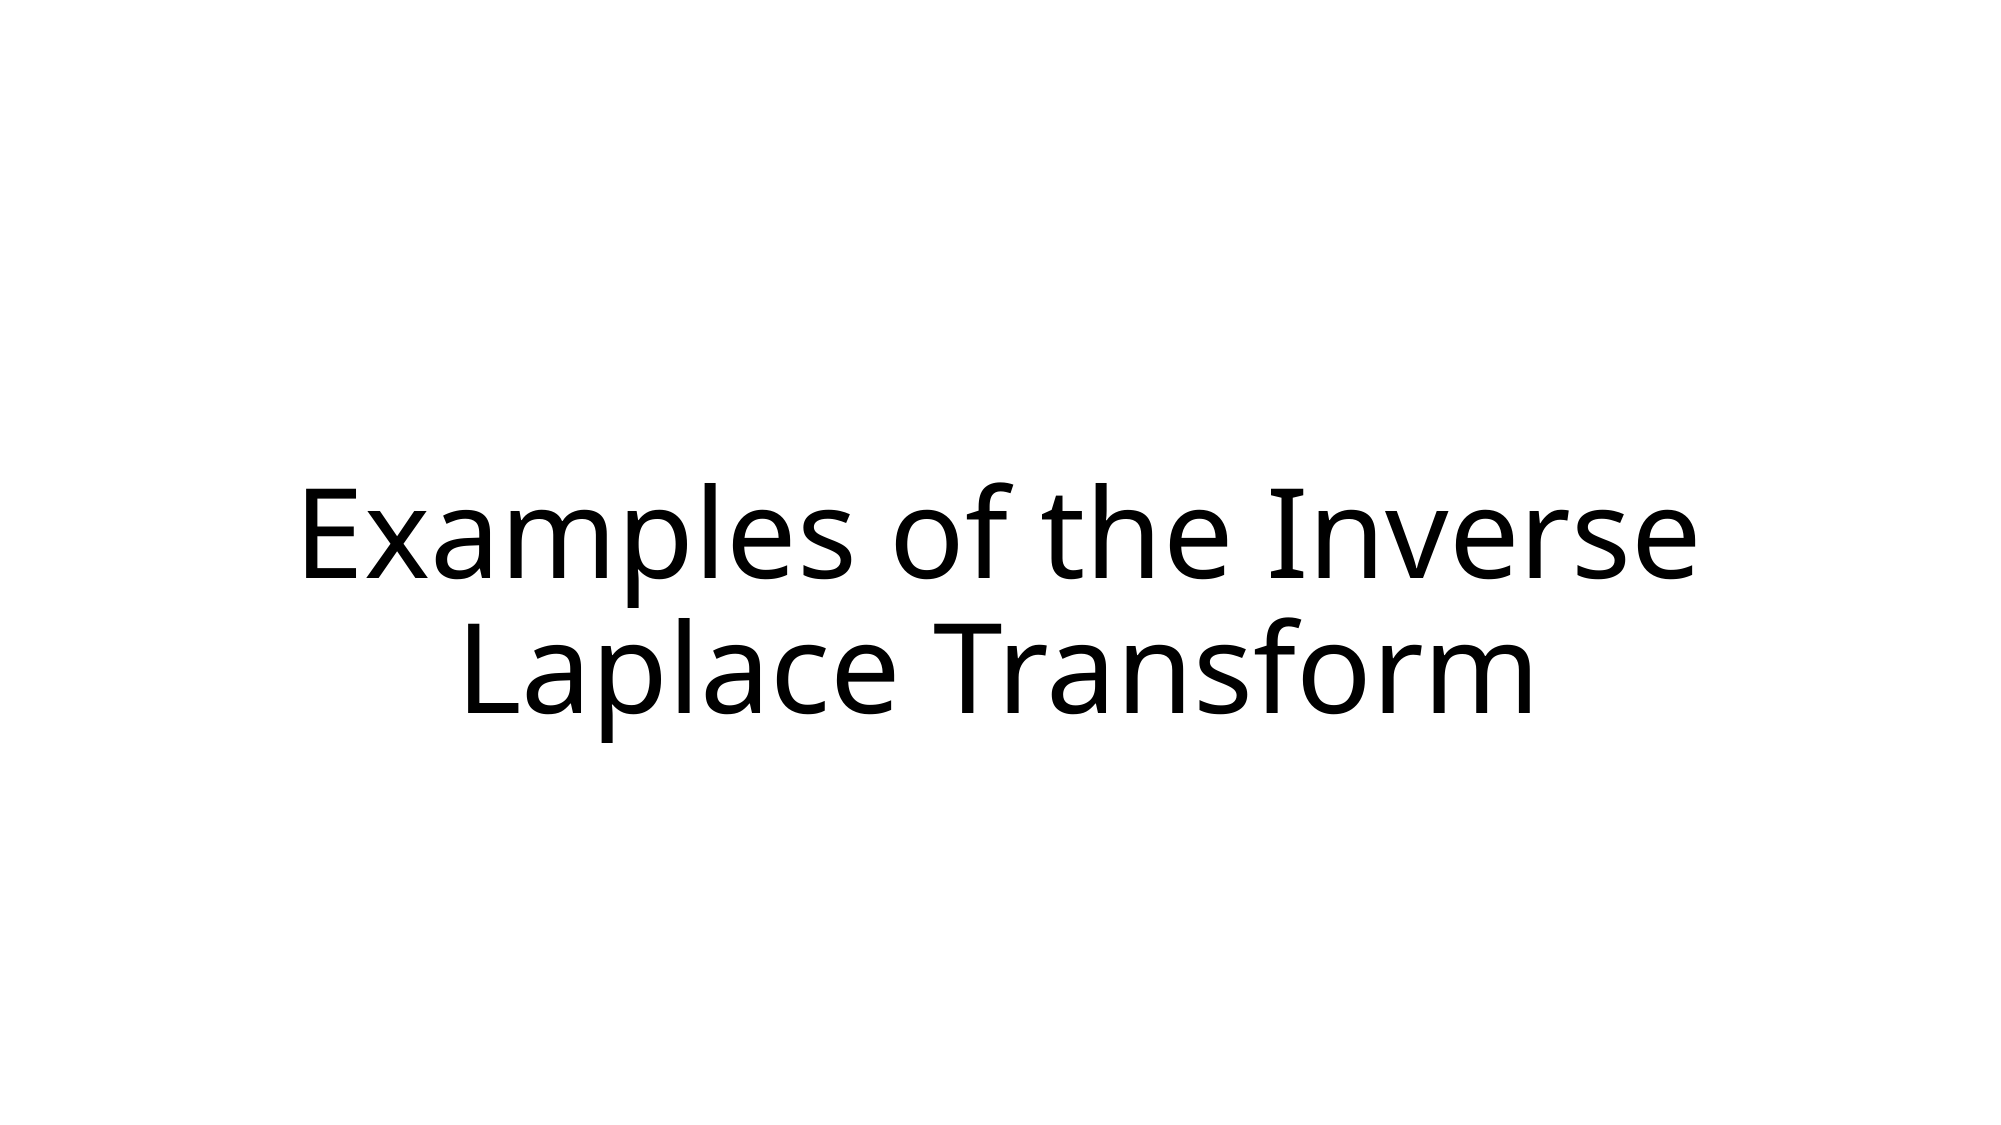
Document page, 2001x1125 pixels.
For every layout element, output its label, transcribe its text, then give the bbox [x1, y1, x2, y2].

title Examples of the Inverse Laplace Transform [136, 280, 1862, 749]
